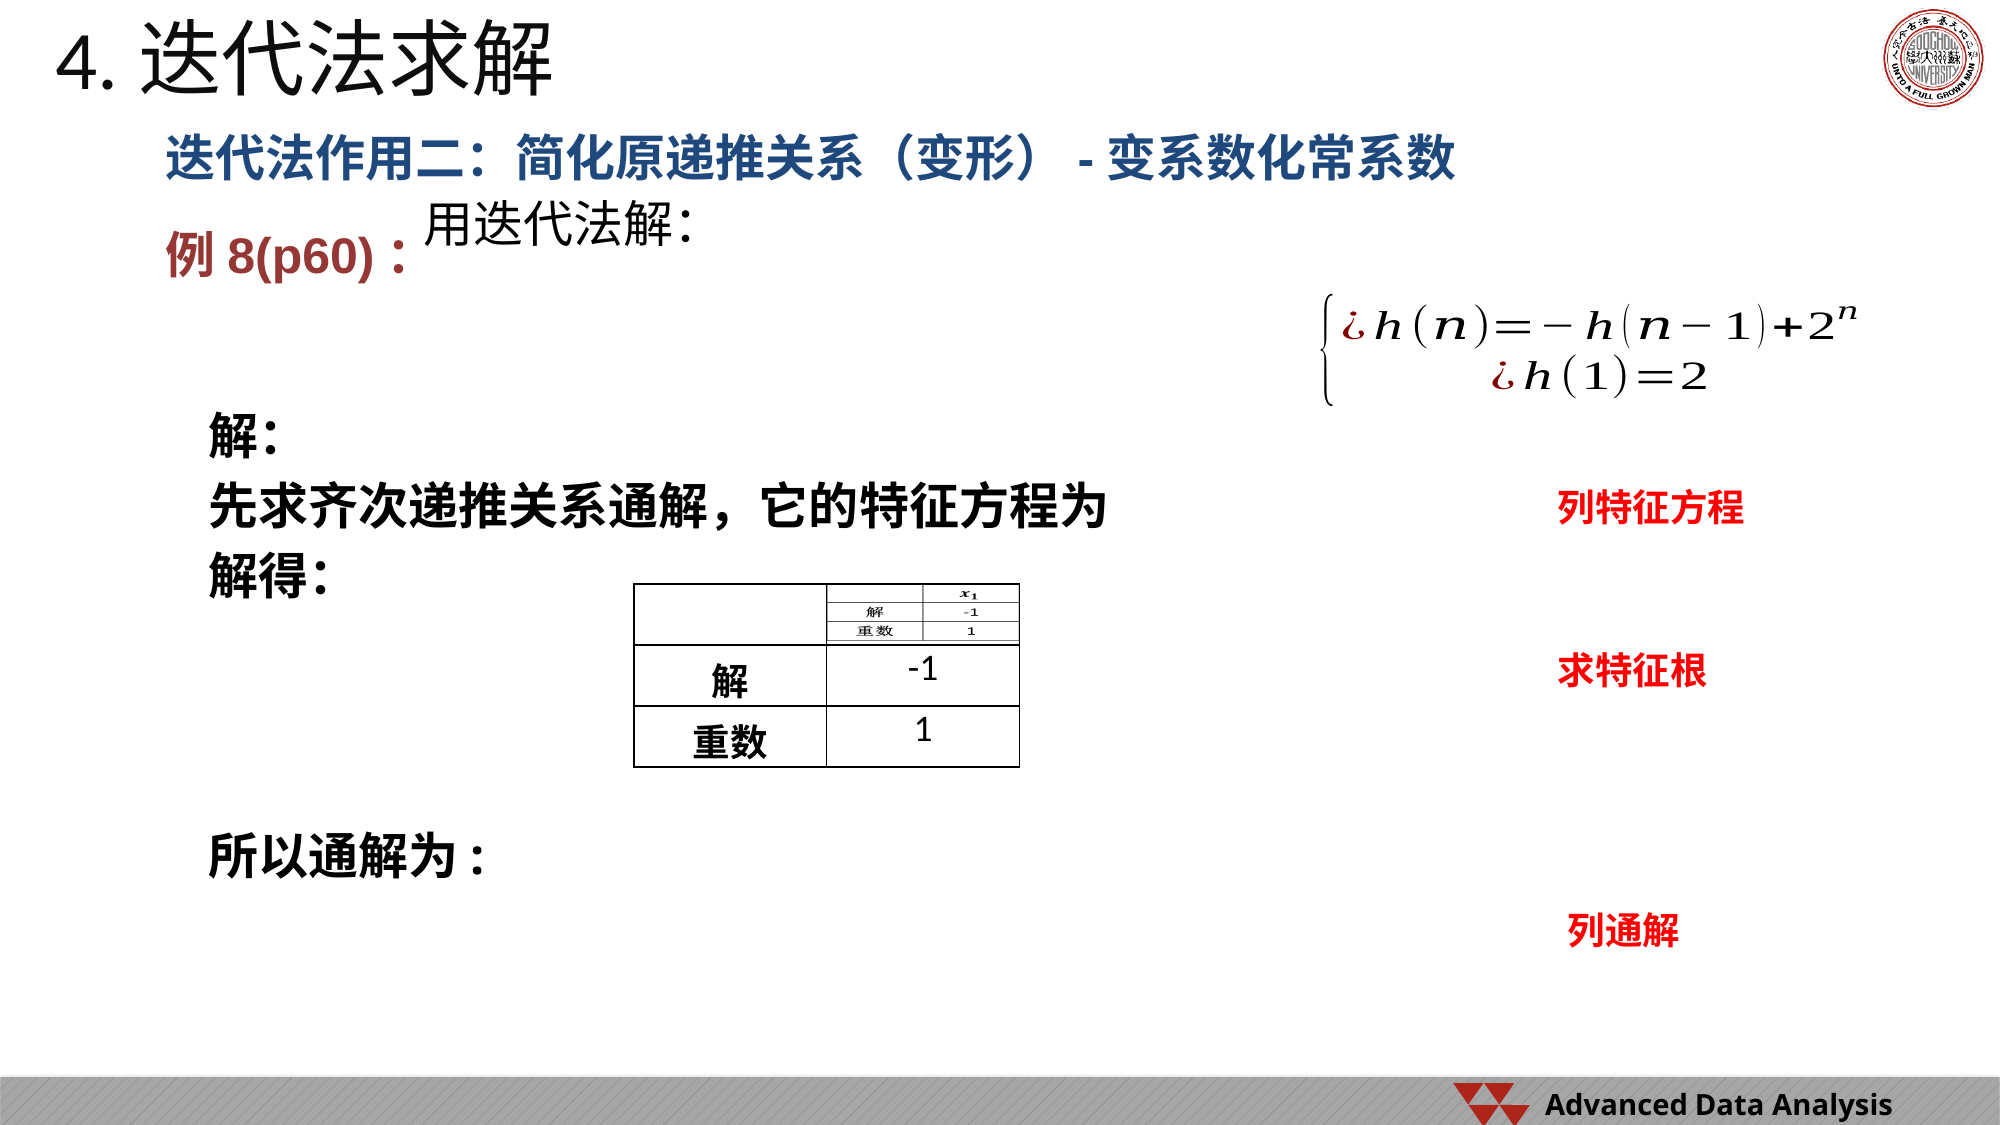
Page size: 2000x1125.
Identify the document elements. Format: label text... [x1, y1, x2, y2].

table_cell -1 [827, 646, 1019, 705]
table_header [635, 585, 826, 644]
picture [1880, 6, 1987, 110]
text_box 迭代法作用二：简化原递推关系（变形）-变系数化常系数 [150, 118, 1863, 194]
picture [1453, 1083, 1530, 1125]
list 4.迭代法求解 [40, 8, 1735, 104]
table_cell 解 [635, 646, 826, 705]
text_box 列特征方程 [1543, 476, 1768, 537]
text_box 列通解 [1553, 899, 1778, 959]
text_box 例8(p60)： [150, 215, 1159, 291]
table_cell 重数 [635, 707, 826, 766]
table_cell 1 [827, 707, 1019, 766]
table_header [827, 585, 1019, 644]
text_box 求特征根 [1543, 639, 1768, 699]
